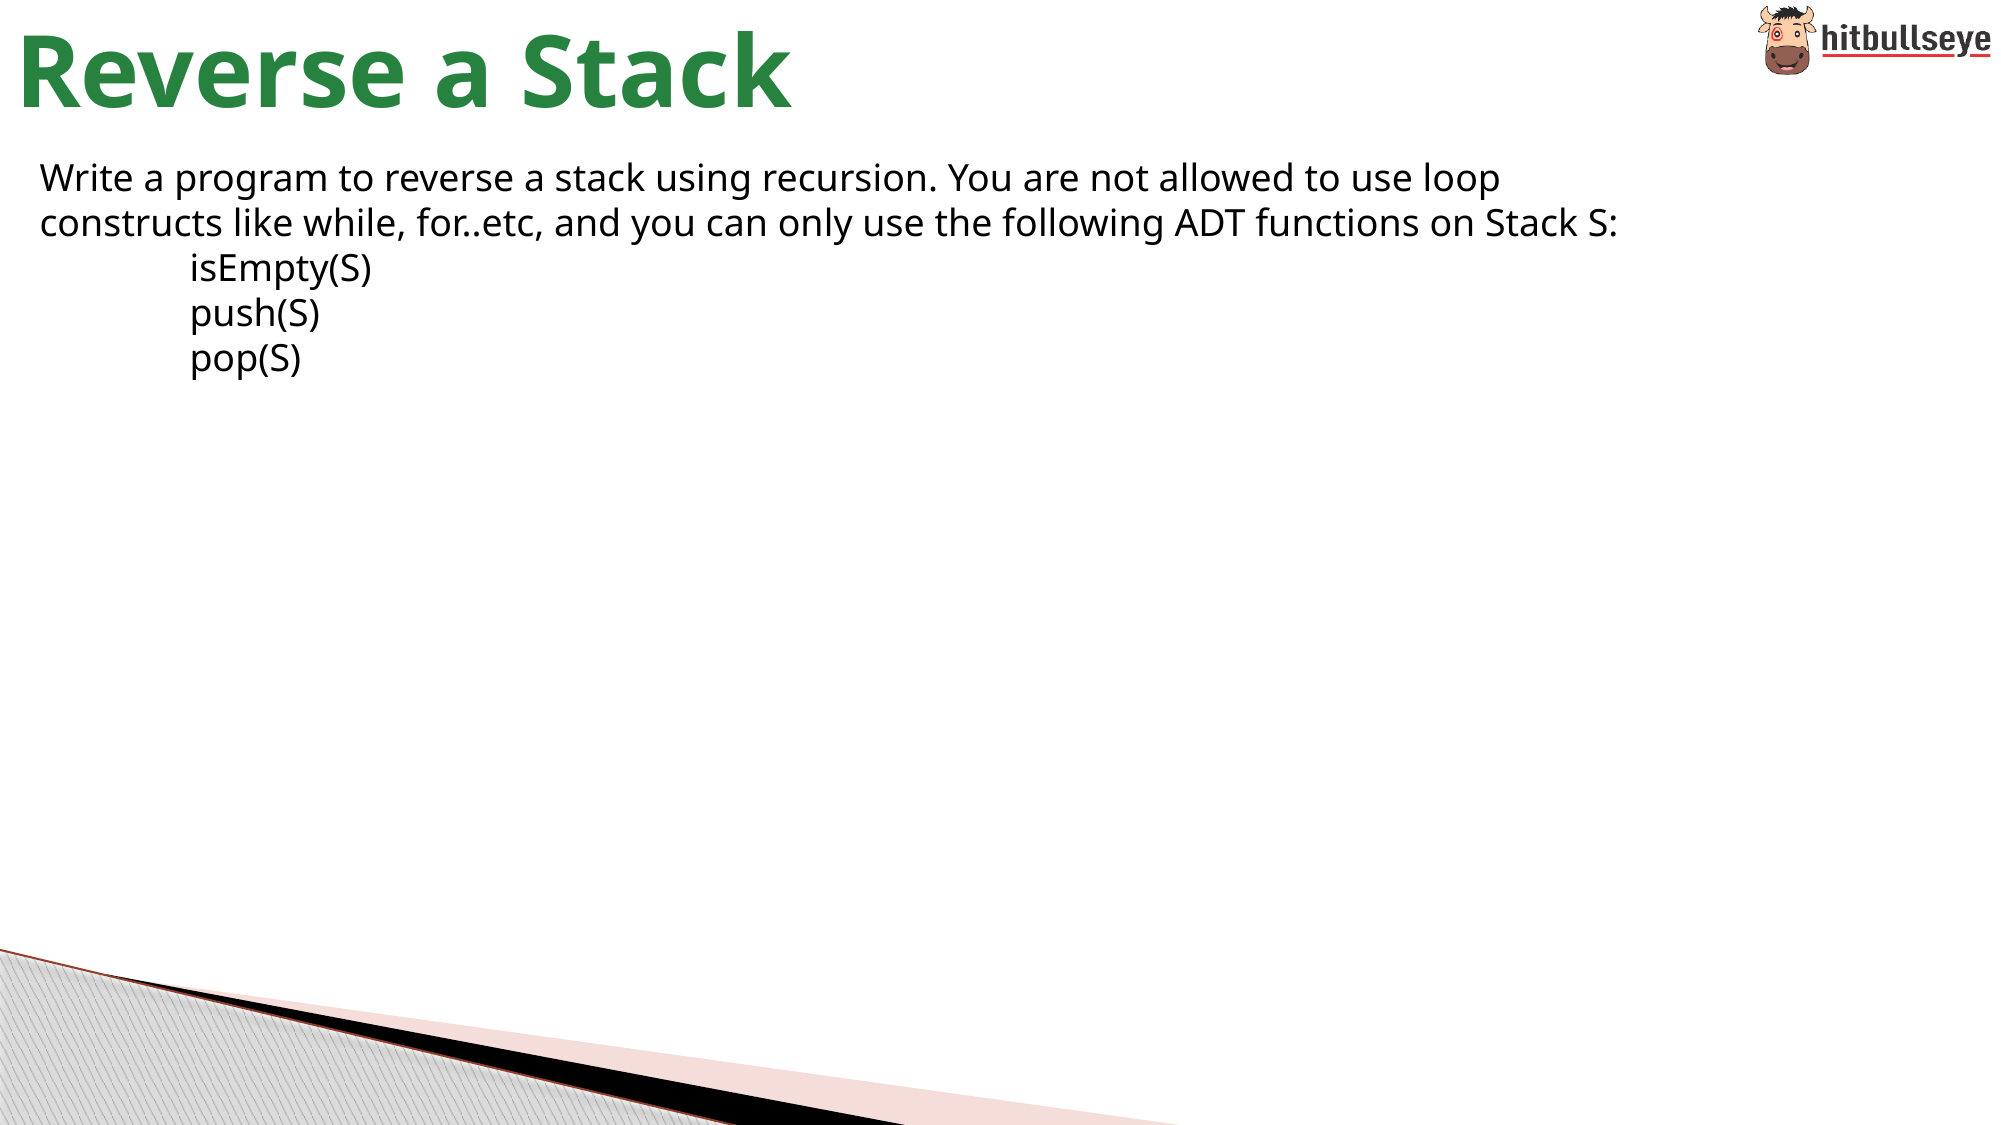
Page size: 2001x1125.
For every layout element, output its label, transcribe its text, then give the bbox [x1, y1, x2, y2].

picture [1800, 0, 2000, 81]
text_box Write a program to reverse a stack using recursion. You are not allowed to use loop constructs like while, for..etc, and you can only use the following ADT functions on Stack S: isEmpty(S) push(S) pop(S) [24, 146, 1667, 387]
title Reverse a Stack [0, 0, 1800, 137]
